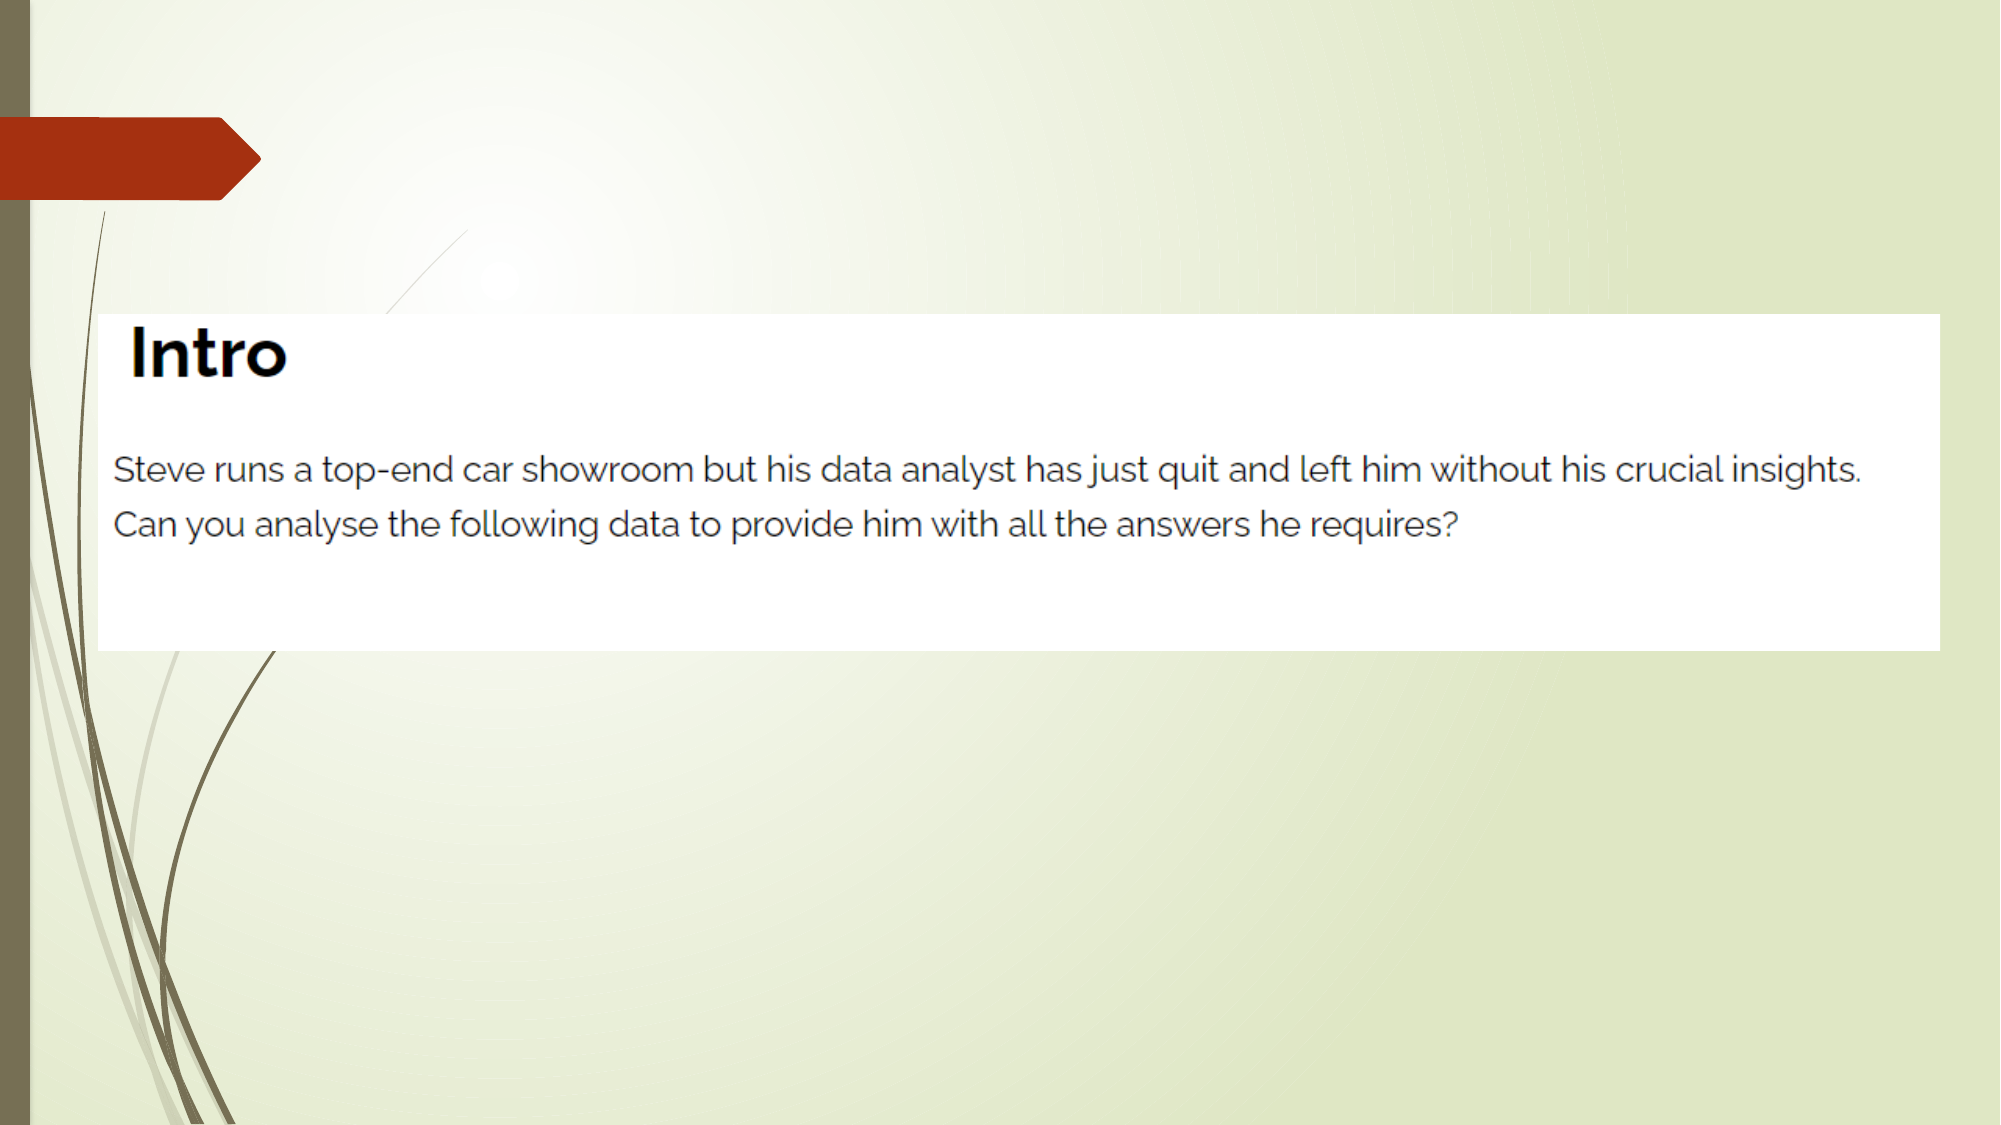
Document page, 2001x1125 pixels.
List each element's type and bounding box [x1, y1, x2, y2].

picture [97, 314, 1941, 651]
